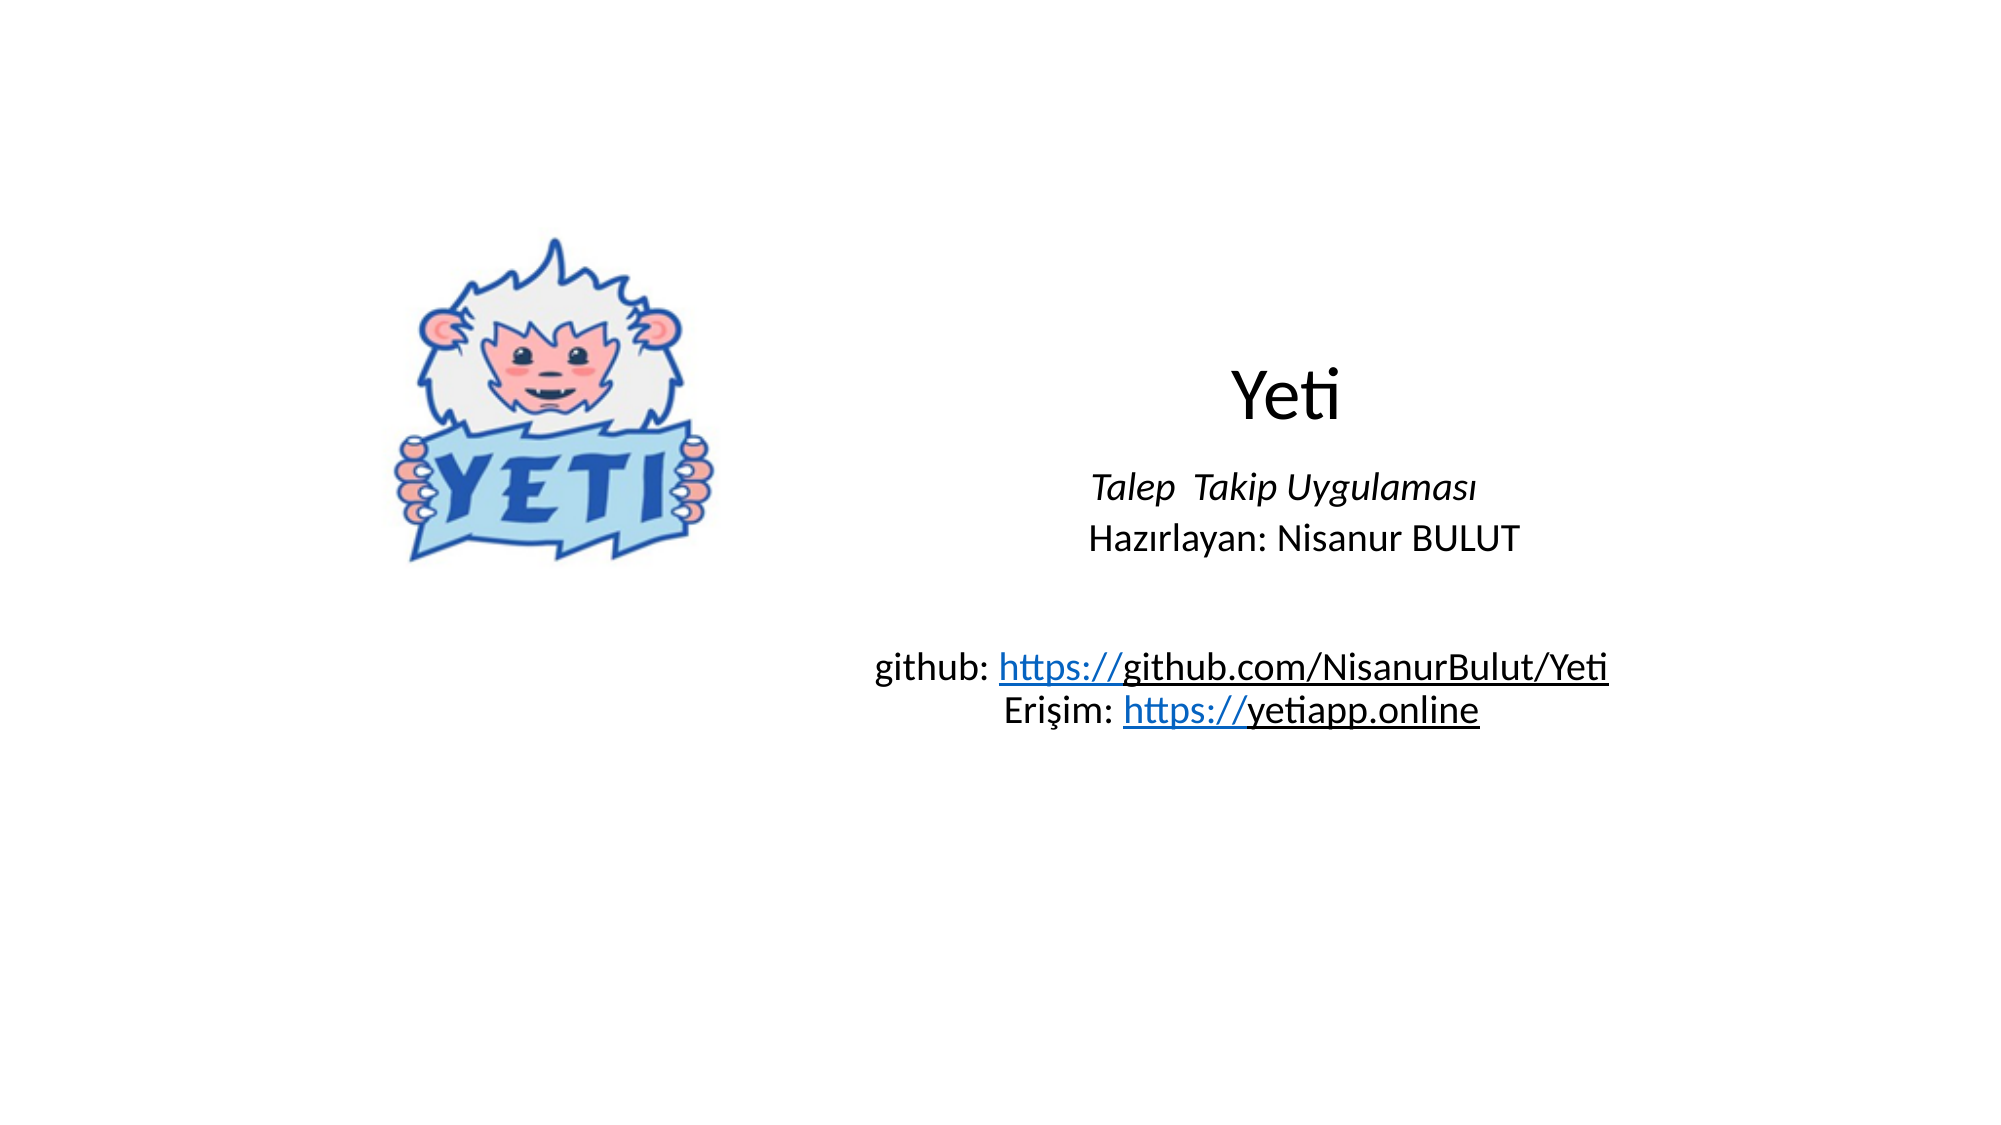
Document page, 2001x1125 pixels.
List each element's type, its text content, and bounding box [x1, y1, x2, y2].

title Yeti Talep Takip Uygulaması Hazırlayan: Nisanur BULUT github: https://github.com/NisanurBulut/Yeti Erişim: https://yetiapp.online [249, 184, 1930, 919]
picture [379, 226, 730, 570]
